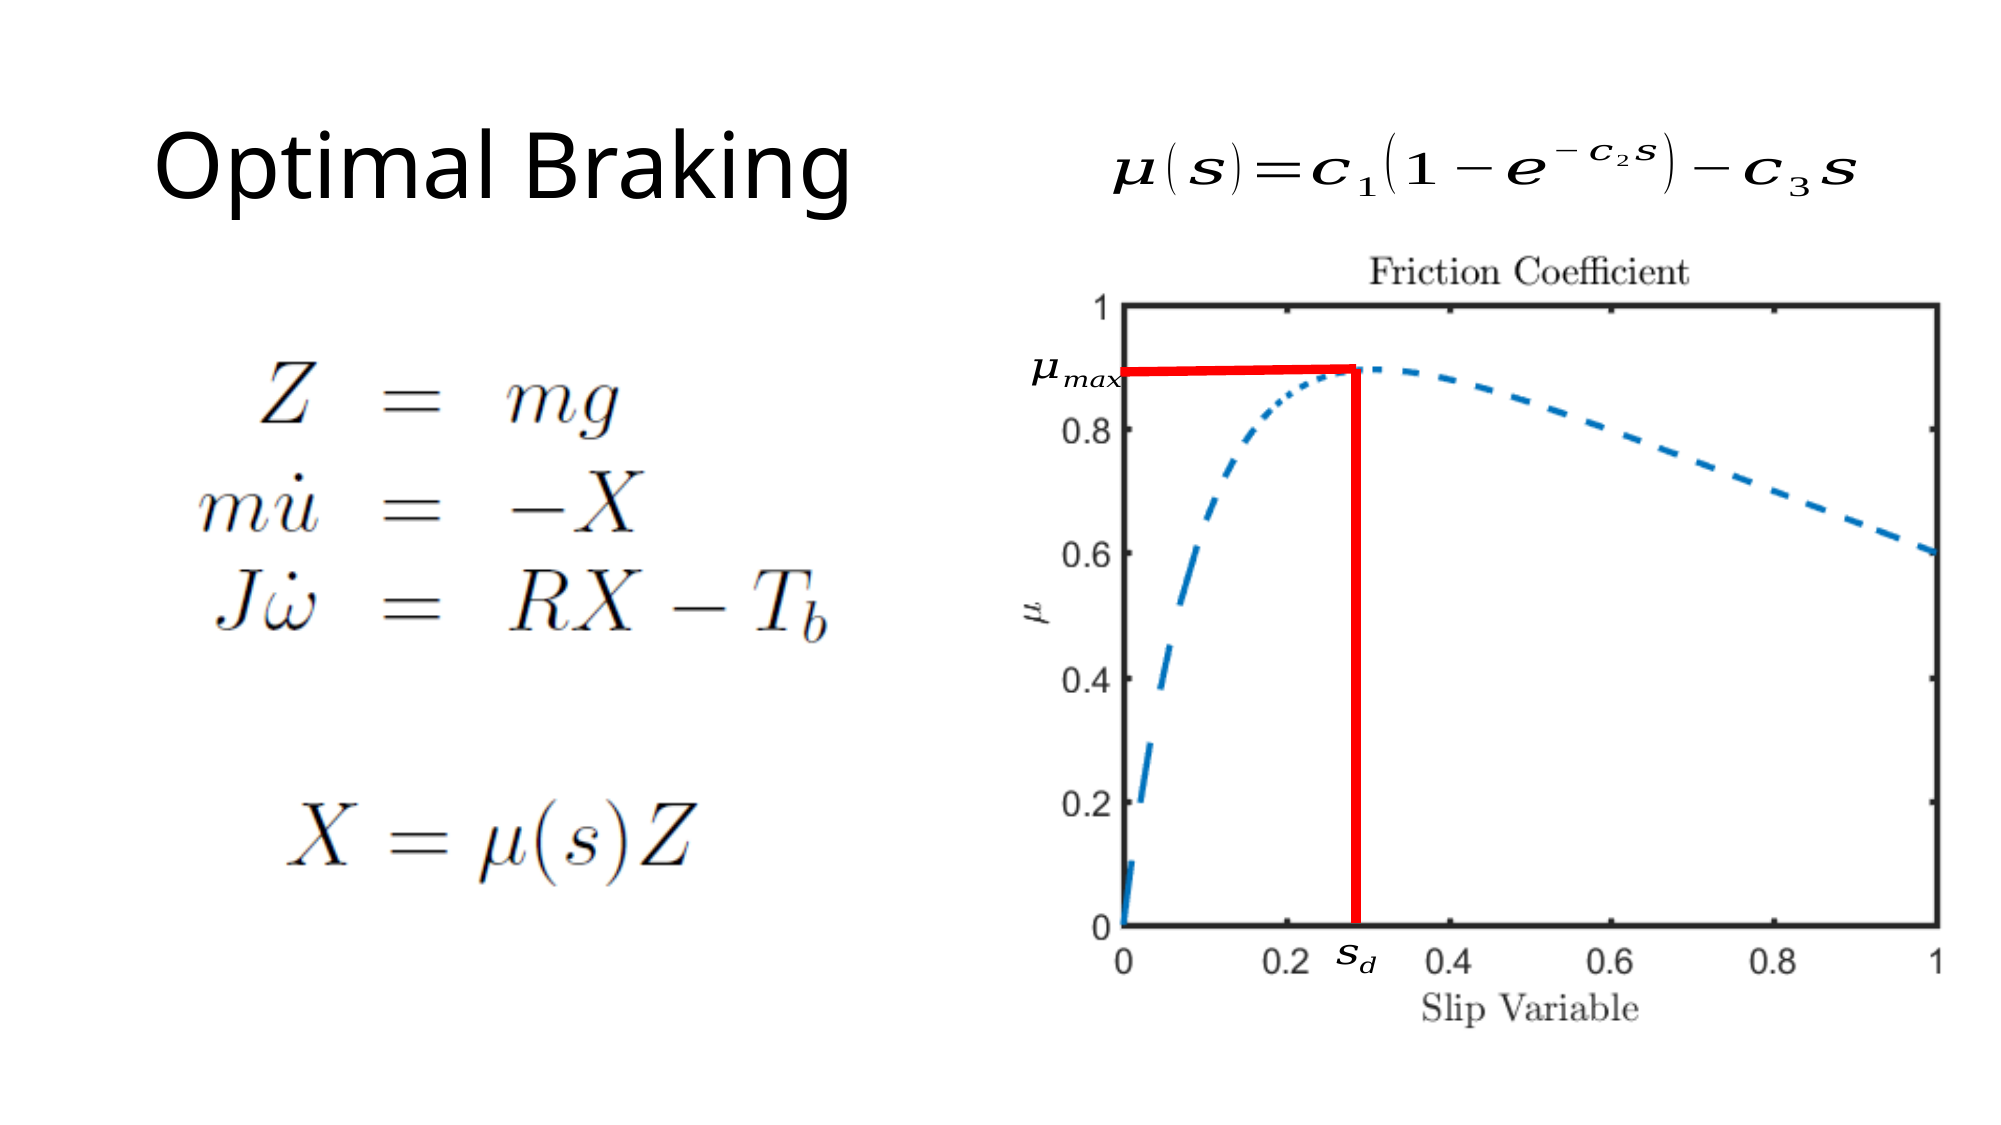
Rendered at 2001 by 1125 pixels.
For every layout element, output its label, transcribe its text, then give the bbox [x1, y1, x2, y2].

title Optimal Braking [137, 59, 1863, 278]
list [987, 247, 2000, 1035]
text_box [1120, 368, 1356, 372]
picture [264, 776, 723, 904]
picture [185, 352, 853, 675]
